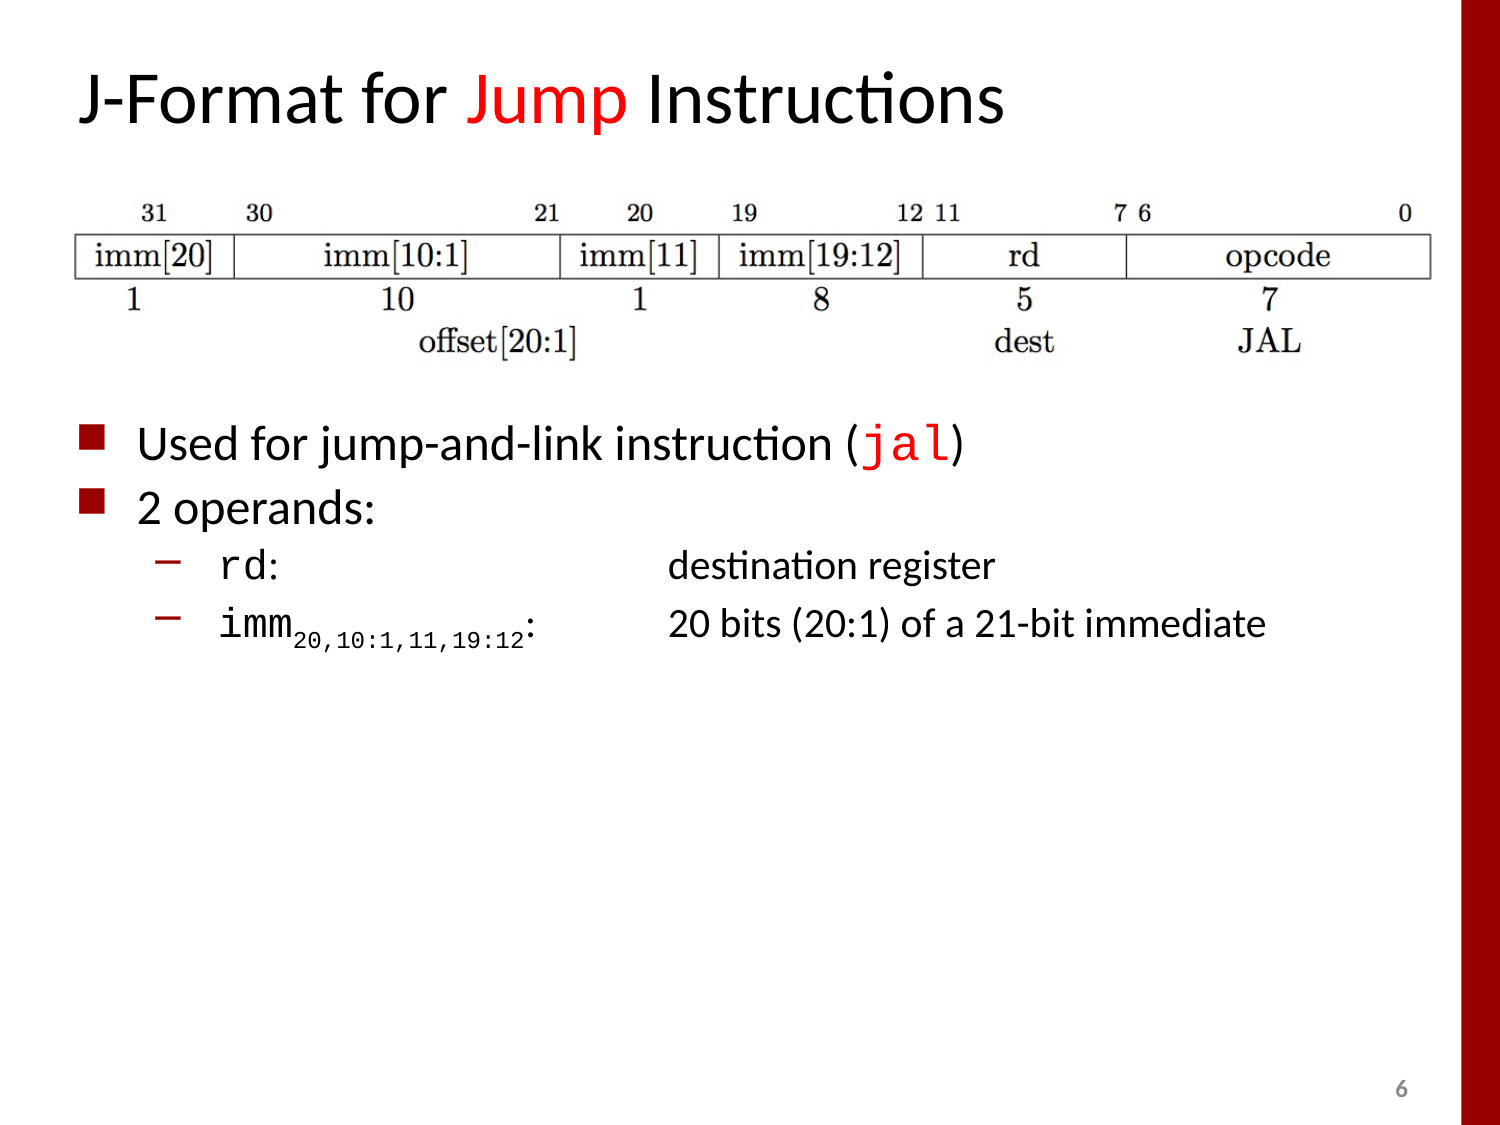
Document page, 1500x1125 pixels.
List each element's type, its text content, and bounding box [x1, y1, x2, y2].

picture [65, 195, 1443, 370]
list Used for jump-and-link instruction (jal) 2 operands: rd: destination register imm20,10:1,11,19:12: 20 bits (20:1) of a 21-bit immediate [65, 409, 1361, 1006]
title J-Format for Jump Instructions [63, 30, 1310, 156]
